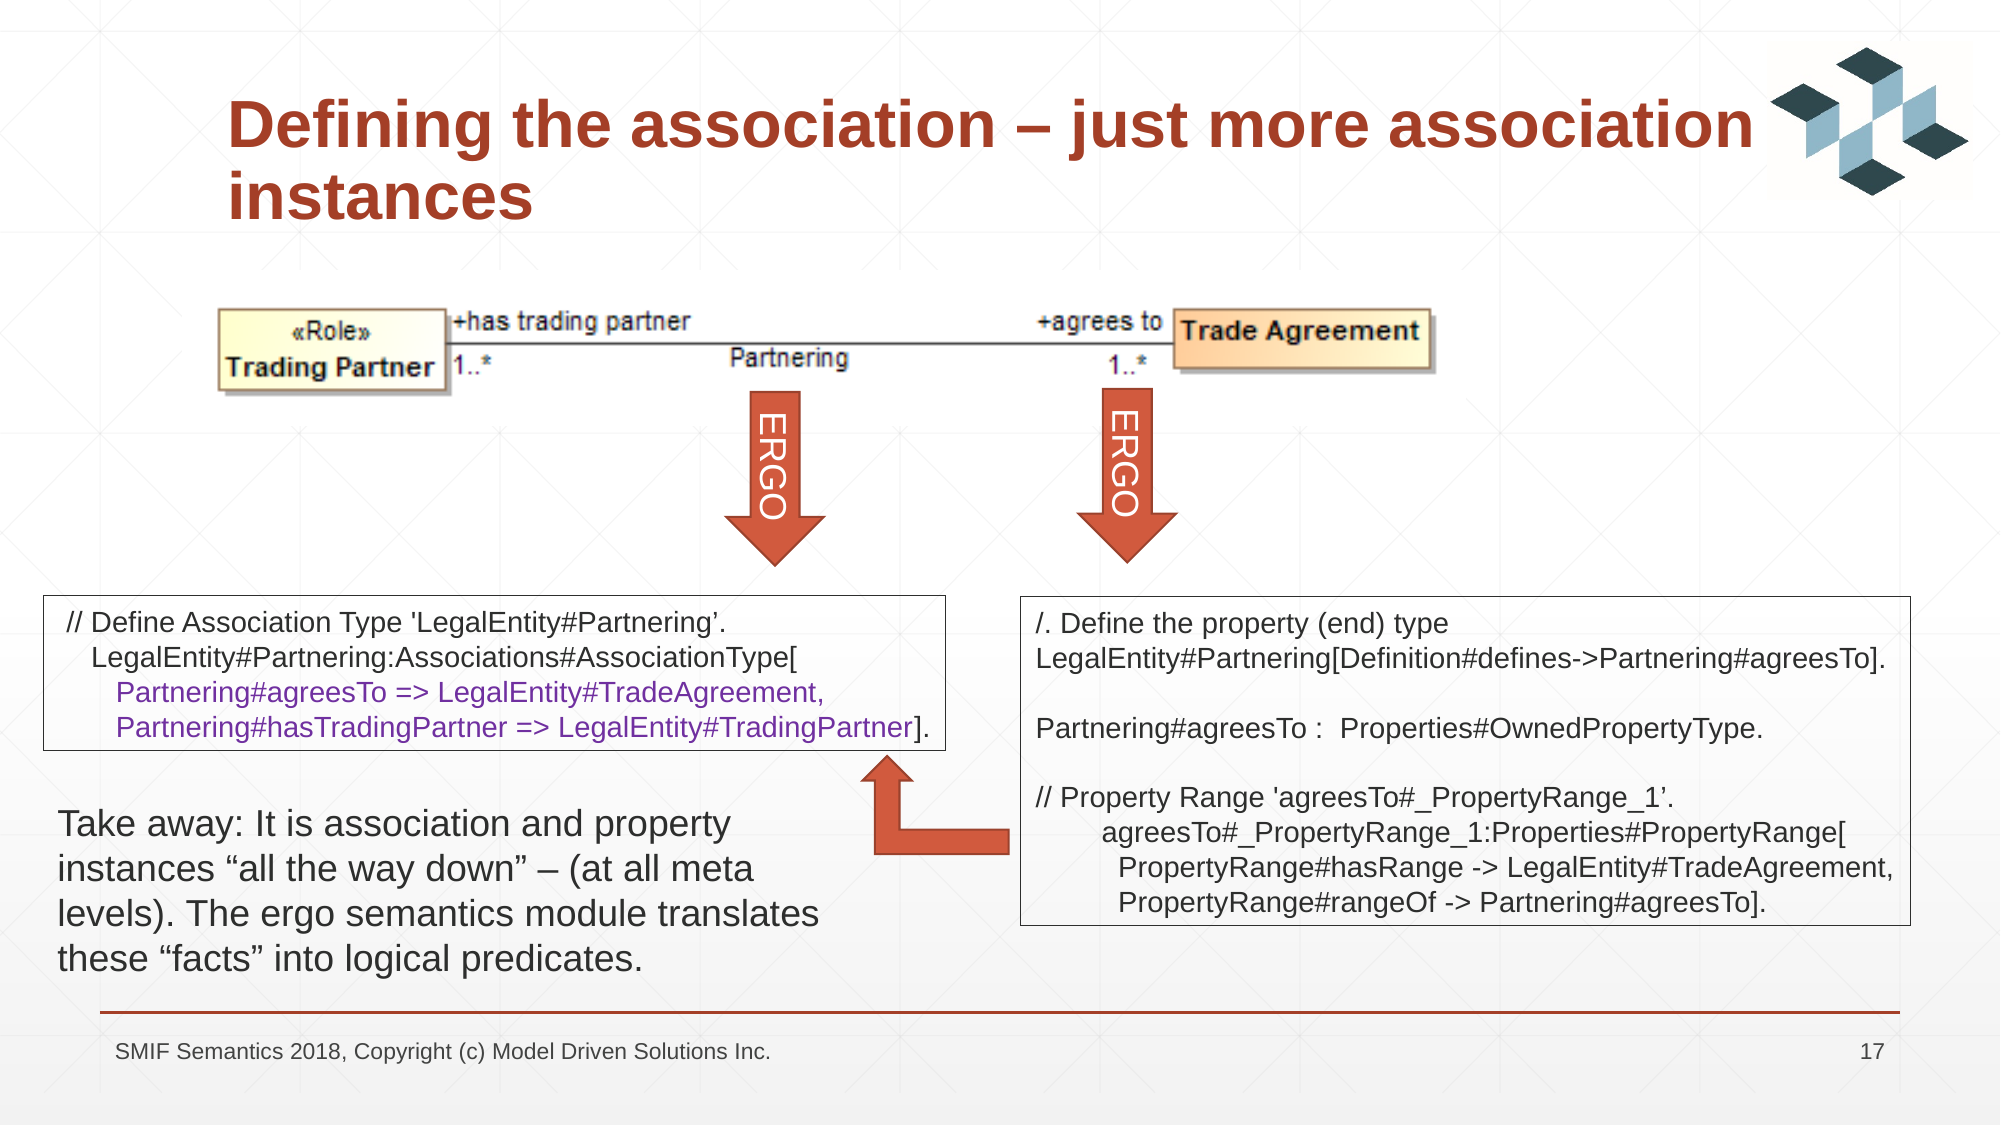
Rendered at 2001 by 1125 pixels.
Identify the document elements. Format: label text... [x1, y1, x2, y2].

picture [1767, 41, 1973, 200]
slide_number 17 [1749, 1031, 1901, 1069]
title Defining the association – just more association instances [212, 82, 1788, 271]
text_box // Define Association Type 'LegalEntity#Partnering’. LegalEntity#Partnering:Associations#AssociationType[ Partnering#agreesTo => LegalEntity#TradeAgreement, Partnering#hasTradingPartner => LegalEntity#TradingPartner]. [43, 595, 946, 751]
text_box [860, 754, 1010, 856]
text_box ERGO [1075, 426, 1179, 564]
footer SMIF Semantics 2018, Copyright (c) Model Driven Solutions Inc. [99, 1031, 1106, 1069]
text_box /. Define the property (end) type LegalEntity#Partnering[Definition#defines->Partnering#agreesTo]. Partnering#agreesTo : Properties#OwnedPropertyType. // Property Range 'agreesTo#_PropertyRange_1’. agreesTo#_PropertyRange_1:Properties#PropertyRange[ PropertyRange#hasRange -> LegalEntity#TradeAgreement, PropertyRange#rangeOf -> Partnering#agreesTo]. [1020, 596, 1911, 926]
text_box Take away: It is association and property instances “all the way down” – (at all meta levels). The ergo semantics module translates these “facts” into logical predicates. [42, 791, 860, 987]
text_box ERGO [723, 426, 827, 568]
picture [182, 269, 1466, 426]
